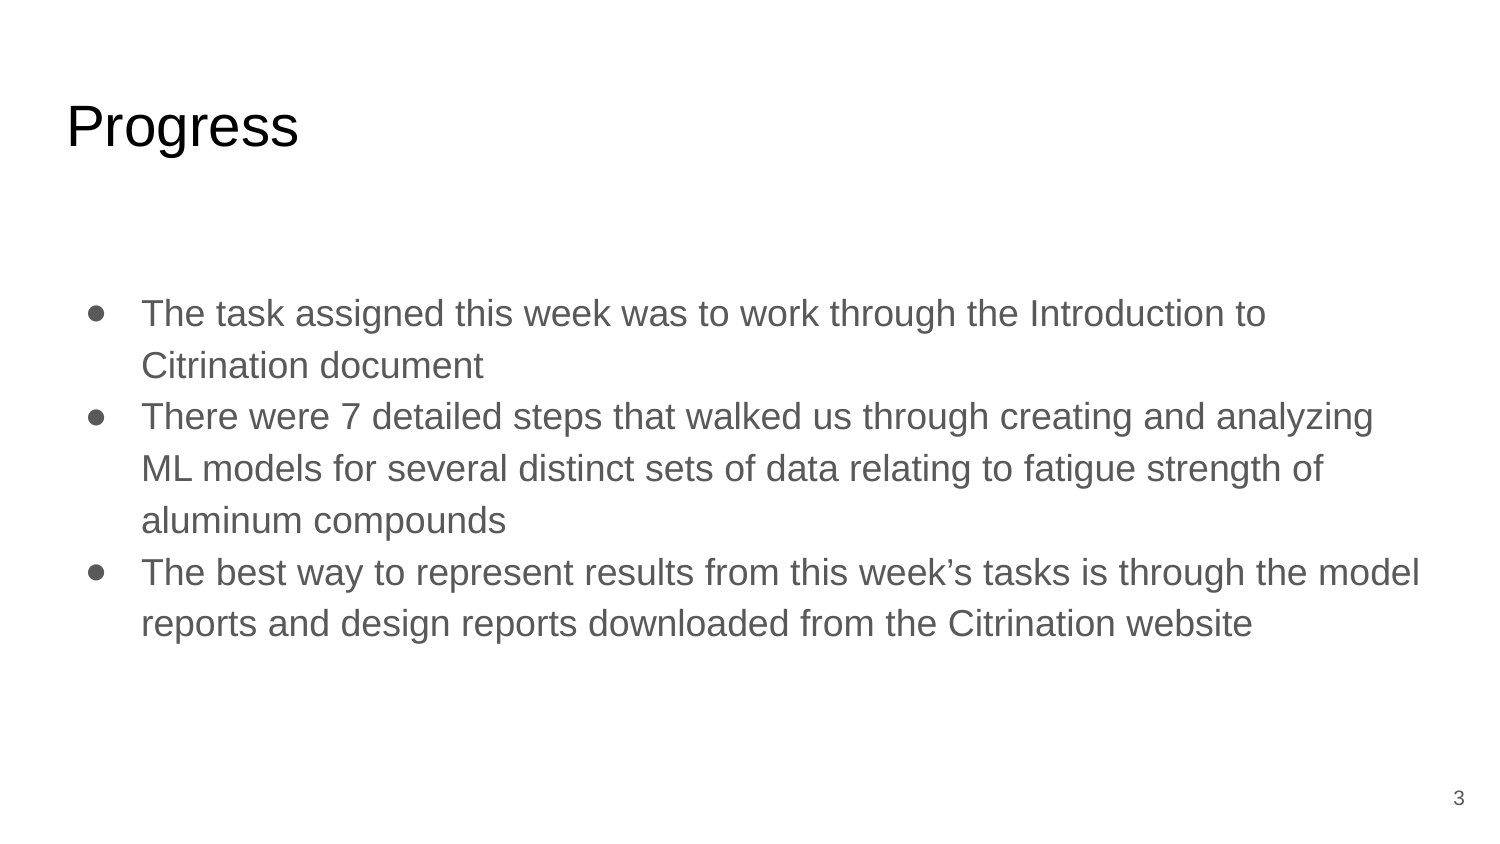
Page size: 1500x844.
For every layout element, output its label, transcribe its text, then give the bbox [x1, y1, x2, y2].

title Progress [51, 72, 1449, 167]
list The task assigned this week was to work through the Introduction to Citrination document There were 7 detailed steps that walked us through creating and analyzing ML models for several distinct sets of data relating to fatigue strength of aluminum compounds The best way to represent results from this week’s tasks is through the model reports and design reports downloaded from the Citrination website [51, 189, 1449, 750]
slide_number ‹#› [1389, 764, 1480, 830]
